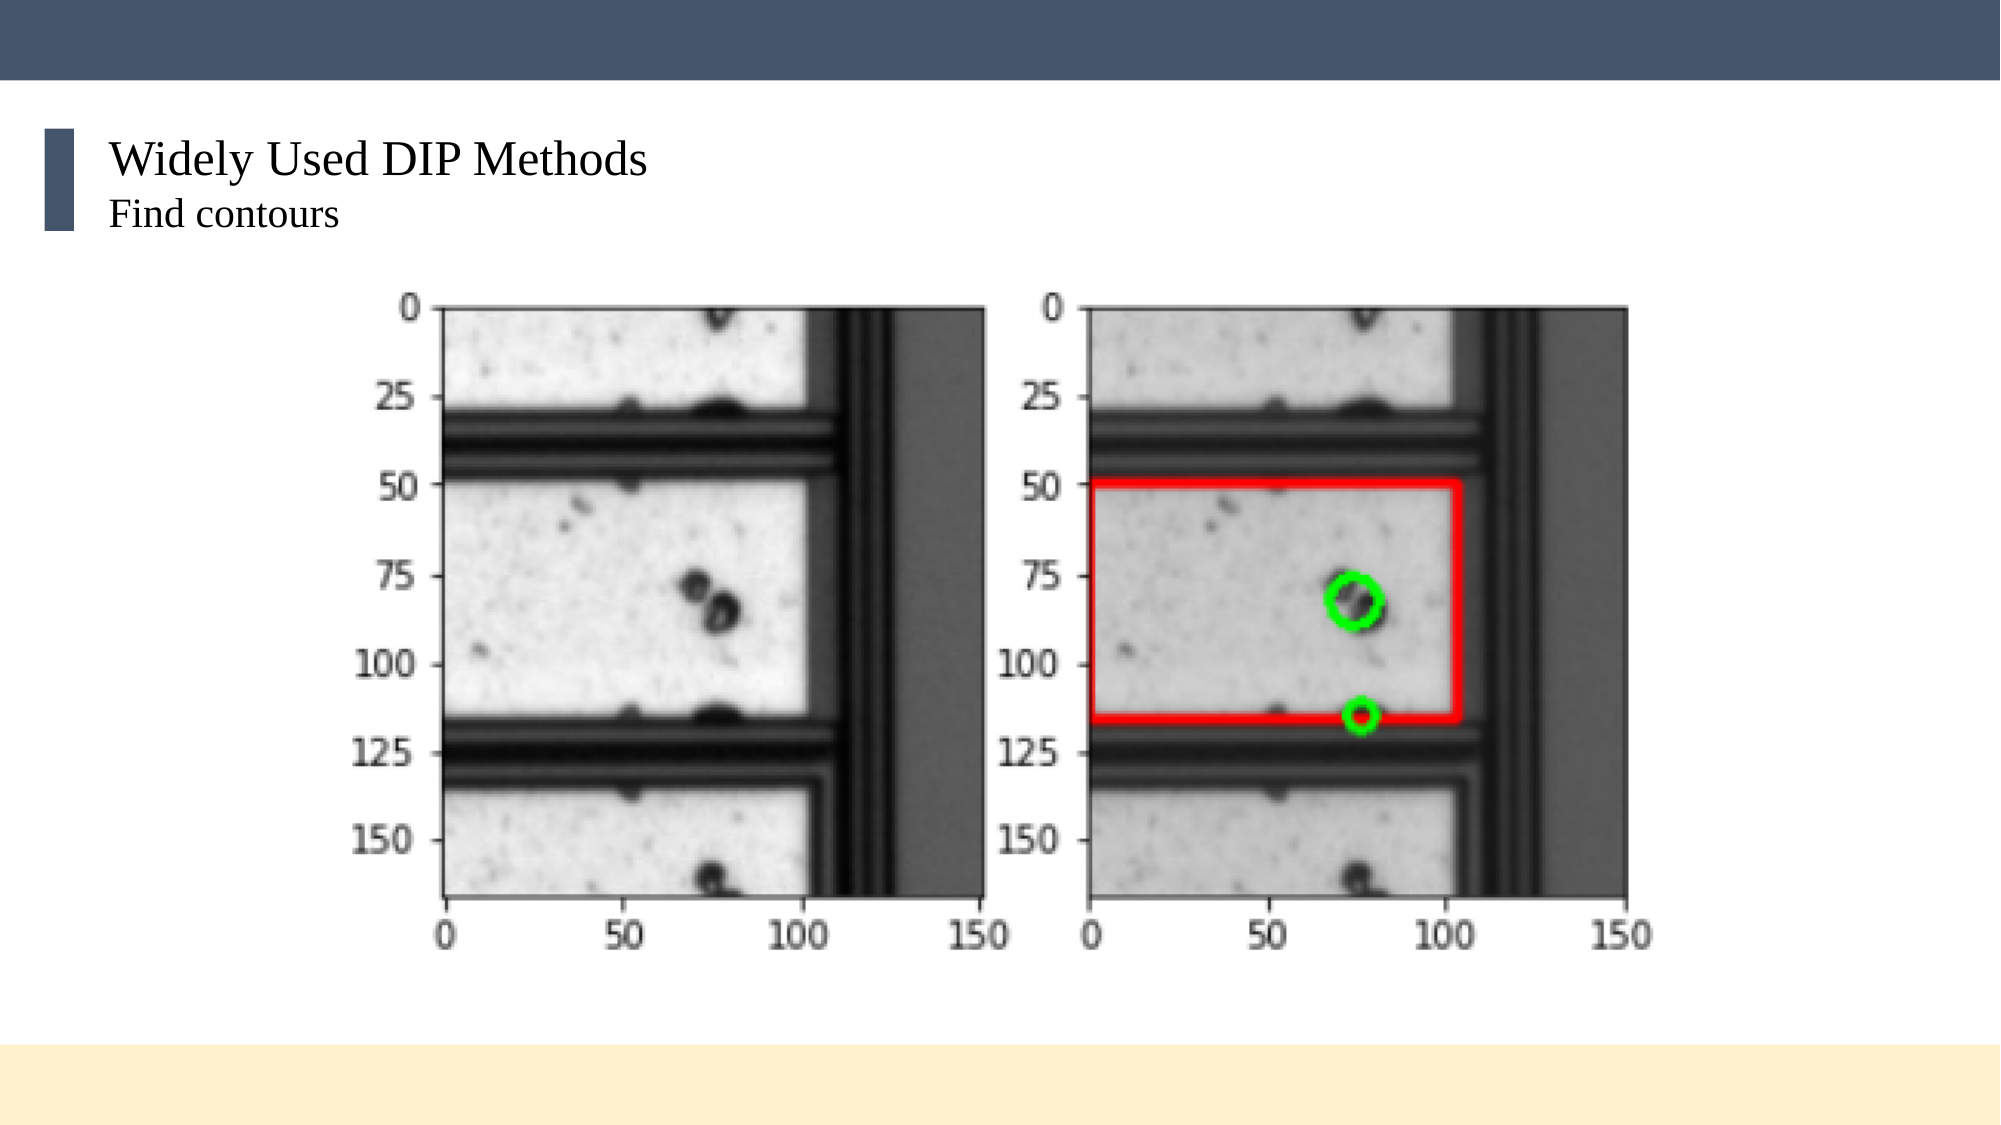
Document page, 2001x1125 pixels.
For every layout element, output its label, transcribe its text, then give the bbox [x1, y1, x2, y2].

text_box Widely Used DIP Methods Find contours [93, 117, 664, 243]
text_box [44, 128, 75, 232]
text_box [0, 1043, 2000, 1125]
text_box [0, 0, 2000, 81]
picture [325, 281, 1675, 967]
